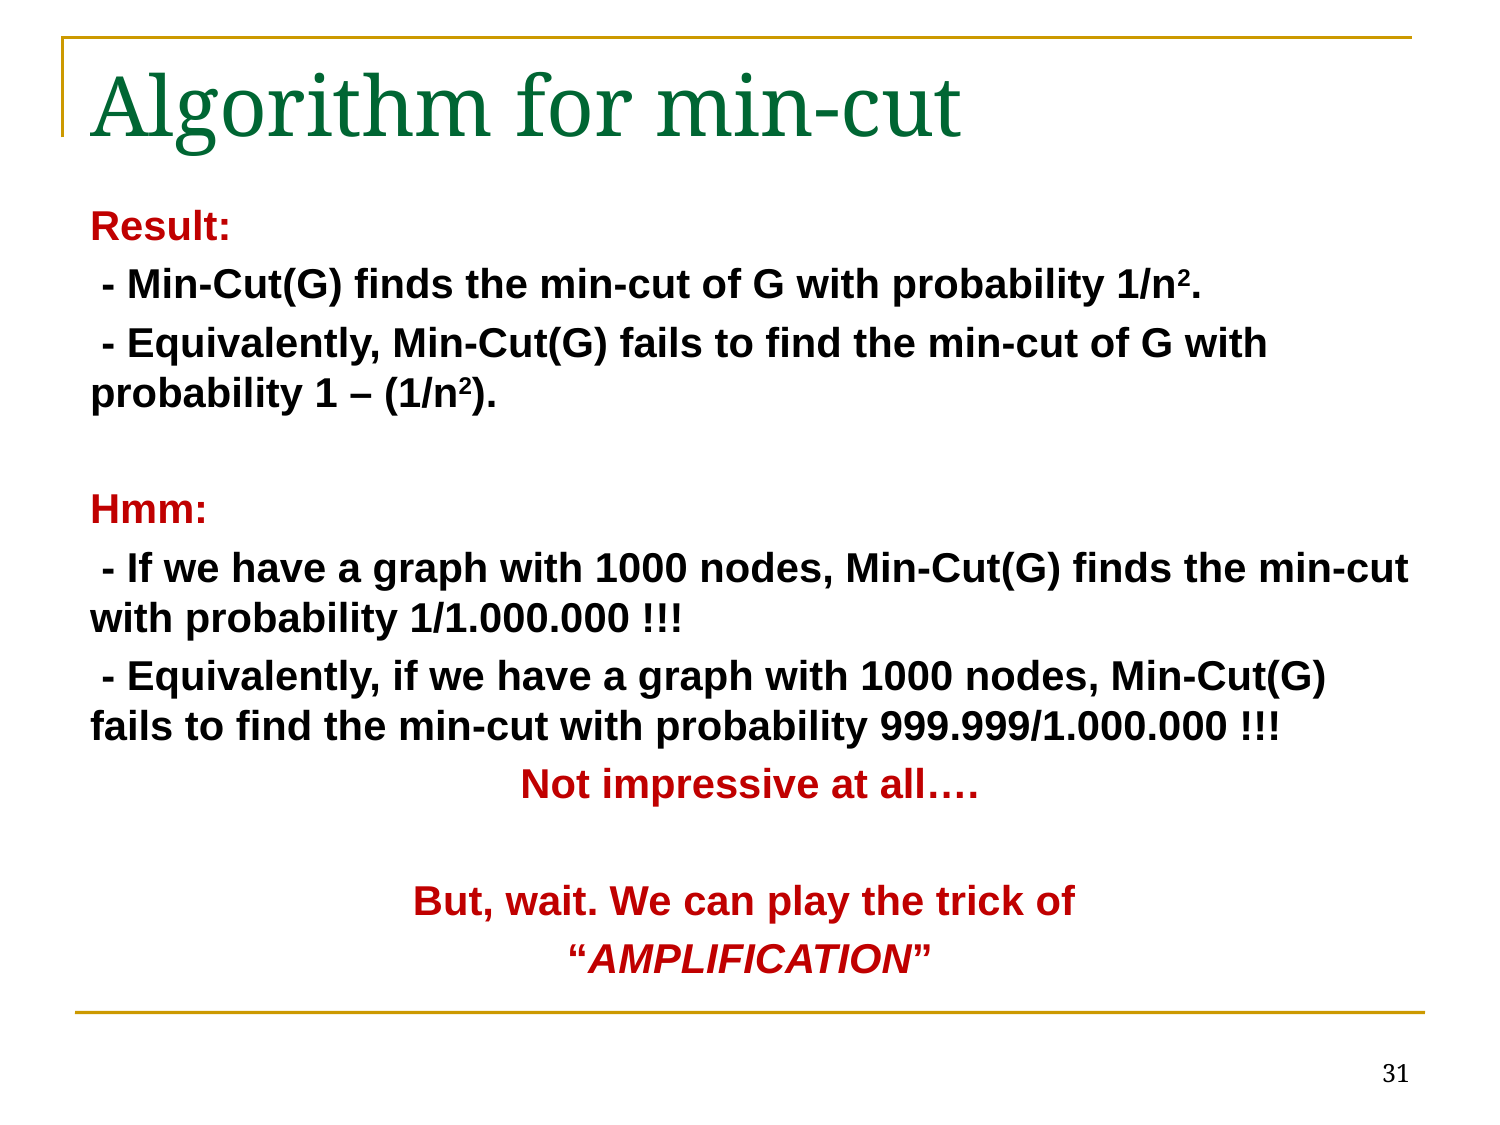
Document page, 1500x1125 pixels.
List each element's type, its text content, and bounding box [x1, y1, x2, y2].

title Algorithm for min-cut [75, 45, 1425, 191]
slide_number 31 [1074, 1023, 1426, 1100]
text_box Result: - Min-Cut(G) finds the min-cut of G with probability 1/n2. - Equivalently, Min-Cut(G) fails to find the min-cut of G with probability 1 – (1/n2). Hmm: - If we have a graph with 1000 nodes, Min-Cut(G) finds the min-cut with probability 1/1.000.000 !!! - Equivalently, if we have a graph with 1000 nodes, Min-Cut(G) fails to find the min-cut with probability 999.999/1.000.000 !!! Not impressive at all…. But, wait. We can play the trick of “AMPLIFICATION” [74, 191, 1425, 934]
